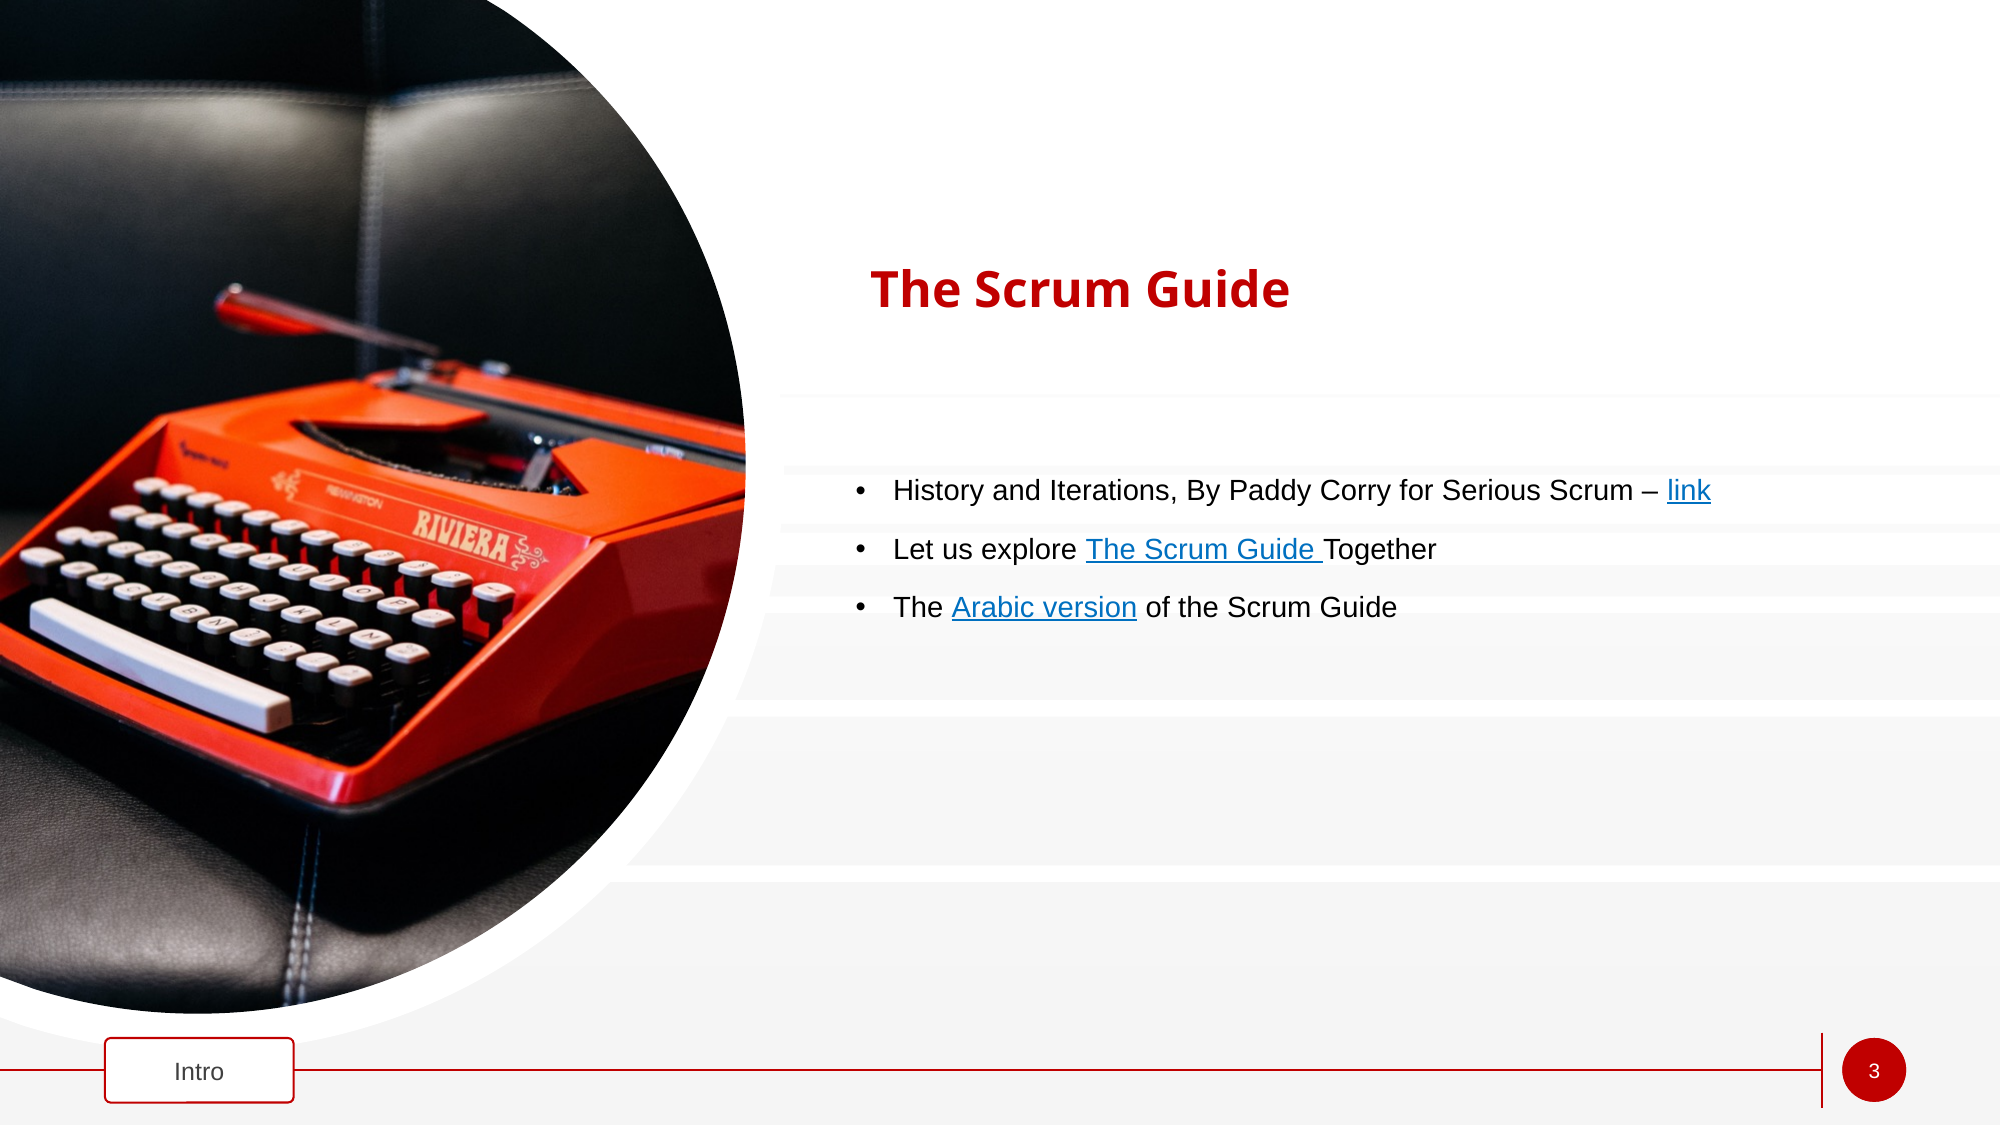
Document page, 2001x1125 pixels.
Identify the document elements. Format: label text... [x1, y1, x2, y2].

slide_number 3 [1842, 1038, 1907, 1103]
text_box Intro [103, 1036, 295, 1104]
title The Scrum Guide [855, 82, 1907, 326]
list History and Iterations, By Paddy Corry for Serious Scrum – link Let us explore The Scrum Guide Together The Arabic version of the Scrum Guide [855, 414, 1843, 955]
picture [0, 0, 746, 1014]
